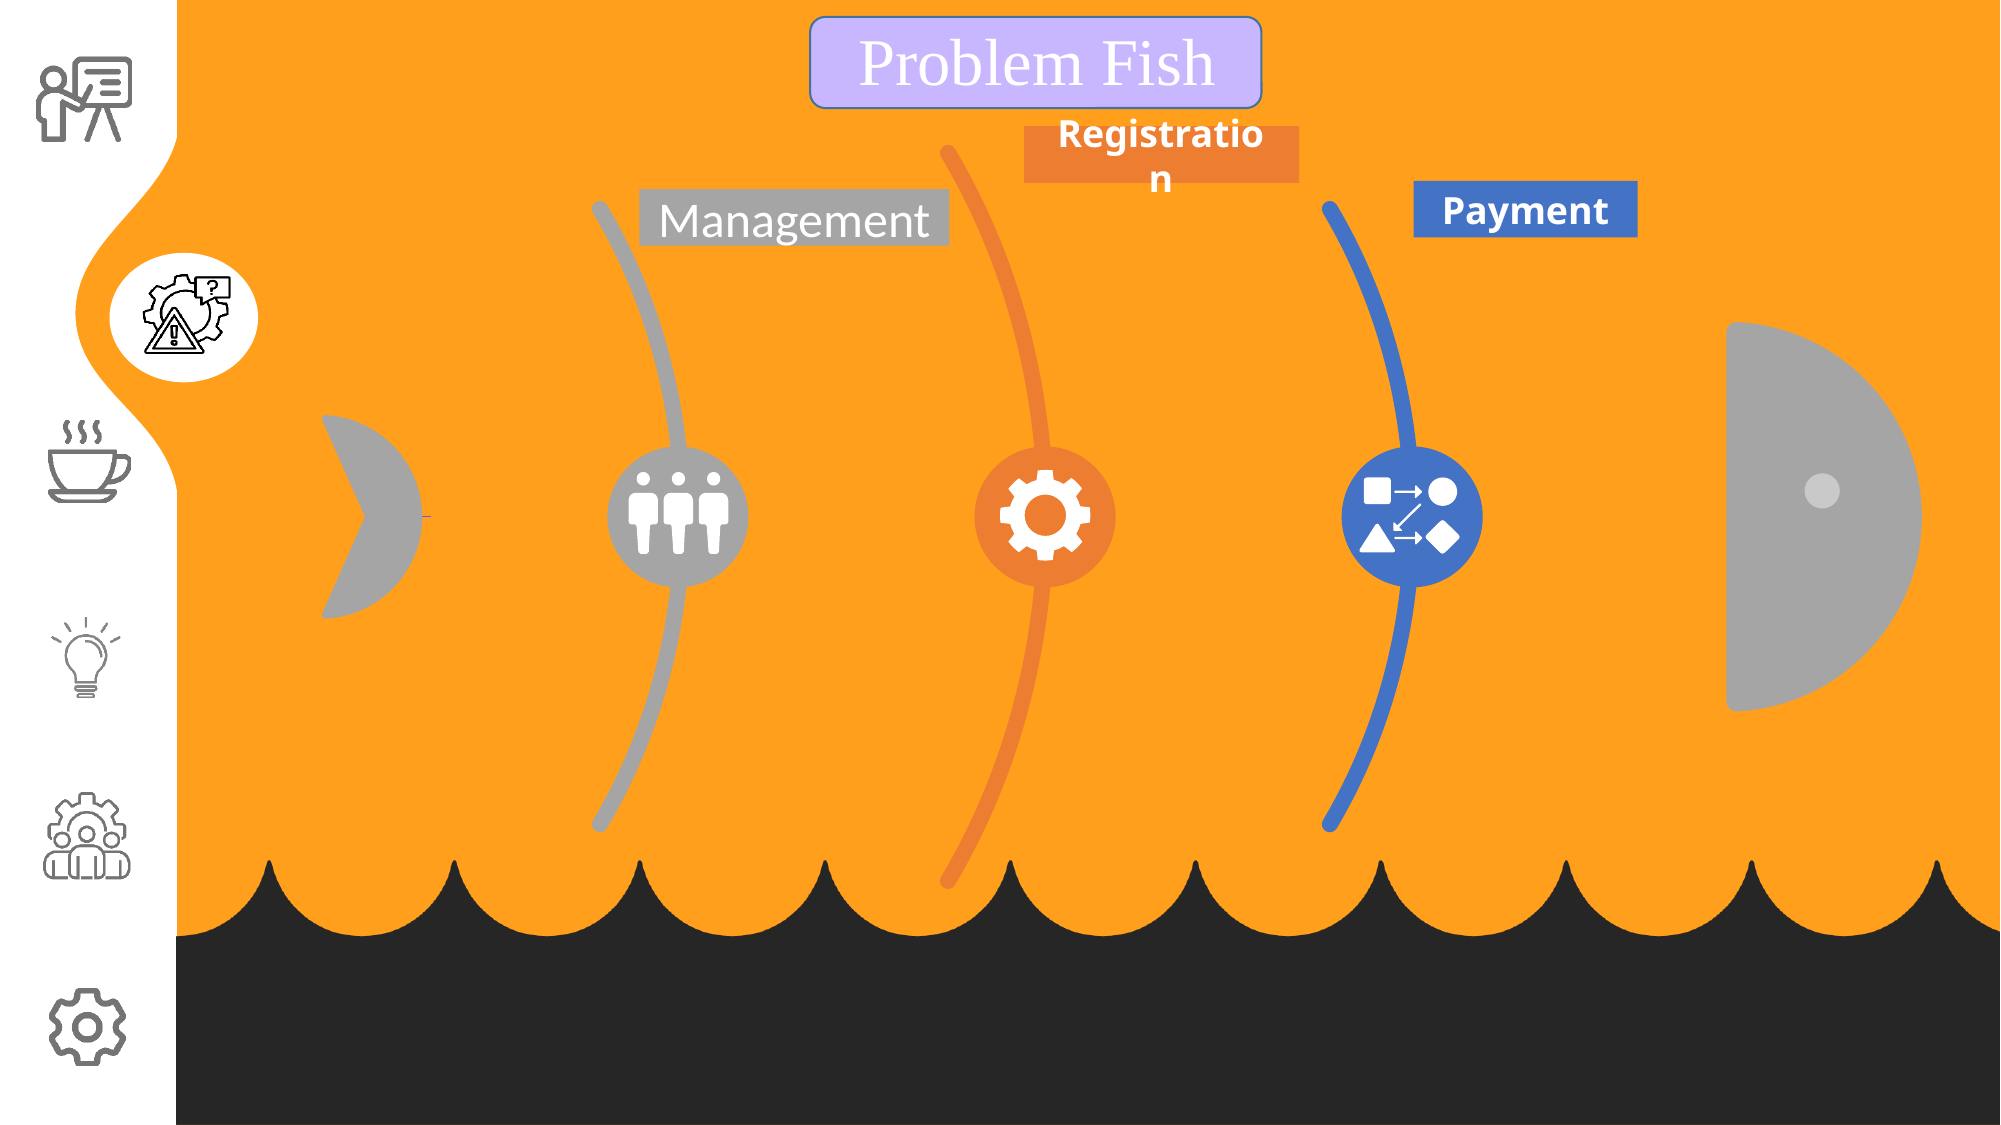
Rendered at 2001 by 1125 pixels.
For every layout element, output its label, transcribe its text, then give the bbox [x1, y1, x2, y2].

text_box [628, 471, 729, 554]
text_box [810, 11, 1461, 109]
text_box [0, 0, 178, 1125]
picture [44, 616, 127, 699]
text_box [109, 252, 259, 383]
picture [40, 789, 133, 882]
picture [35, 50, 133, 148]
text_box Registration [1045, 134, 1277, 152]
picture [47, 987, 127, 1067]
text_box [1023, 125, 1300, 152]
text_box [321, 152, 1922, 881]
picture [176, 860, 2000, 1125]
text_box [1359, 477, 1460, 554]
picture [47, 419, 132, 504]
